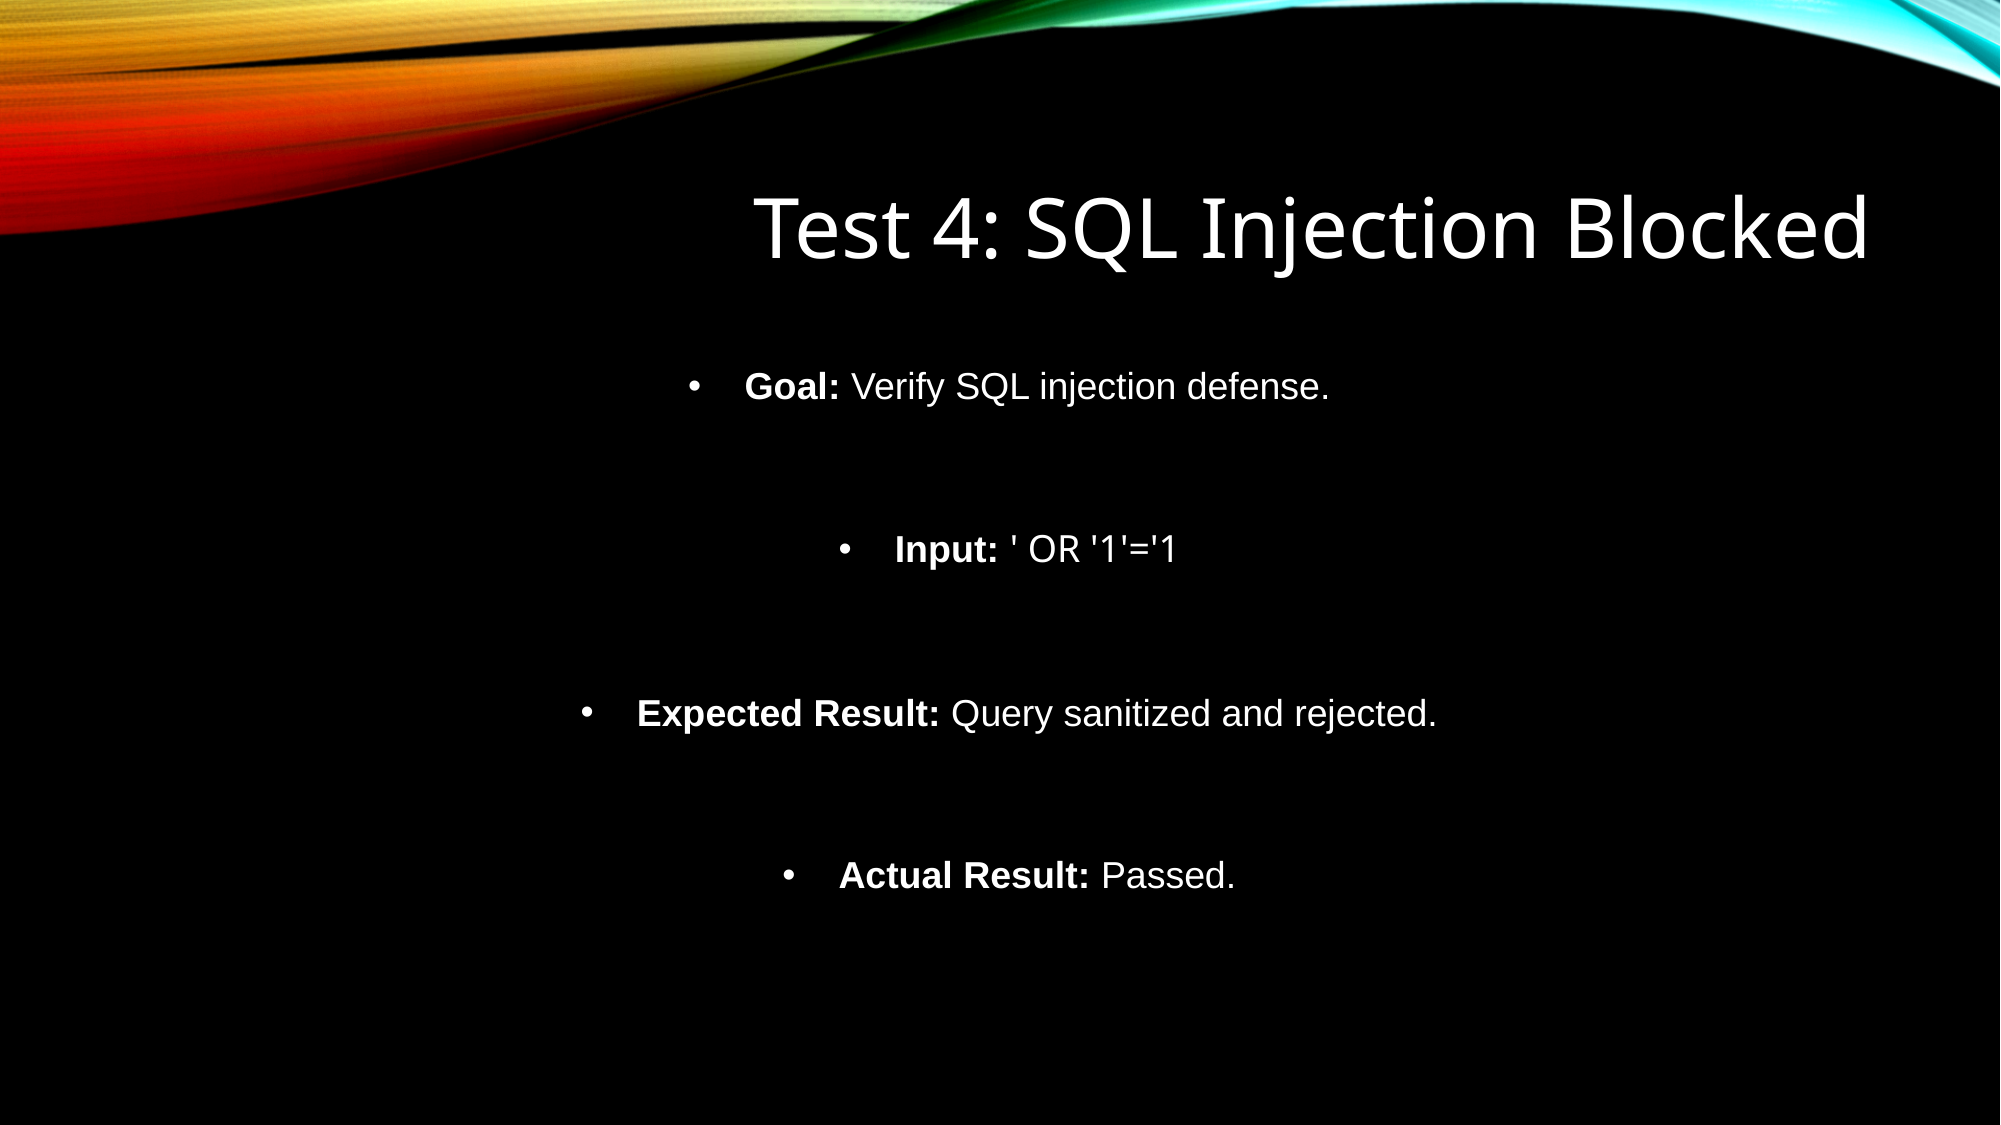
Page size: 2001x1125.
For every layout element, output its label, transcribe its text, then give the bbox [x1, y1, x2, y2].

picture [0, 0, 2000, 237]
title Test 4: SQL Injection Blocked [474, 125, 1888, 338]
list Goal: Verify SQL injection defense. Input: ' OR '1'='1 Expected Result: Query sanitized and rejected. Actual Result: Passed. [112, 360, 1888, 1021]
